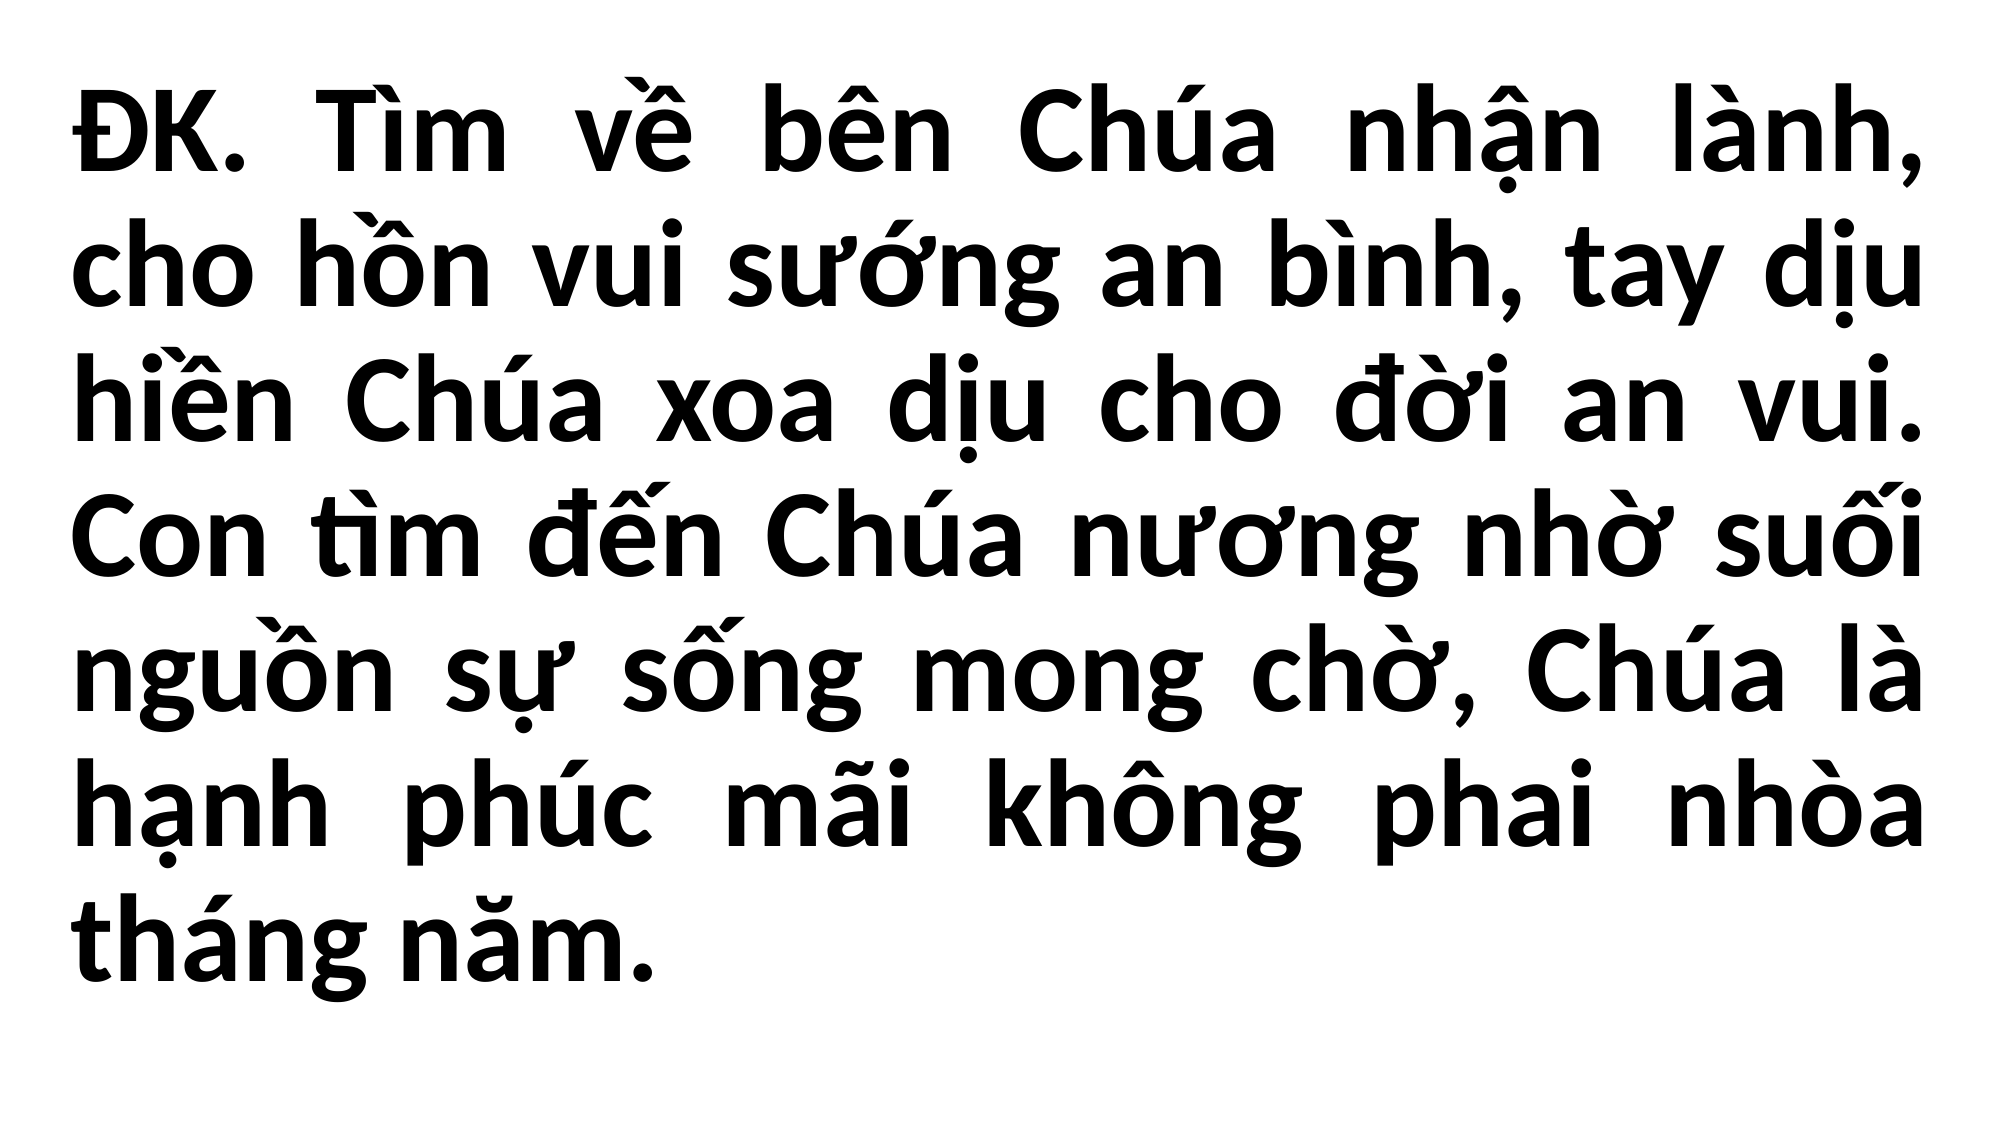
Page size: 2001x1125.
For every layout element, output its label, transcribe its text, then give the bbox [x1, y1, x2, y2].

list ĐK. Tìm về bên Chúa nhận lành, cho hồn vui sướng an bình, tay dịu hiền Chúa xoa dịu cho đời an vui. Con tìm đến Chúa nương nhờ suối nguồn sự sống mong chờ, Chúa là hạnh phúc mãi không phai nhòa tháng năm. [55, 55, 1945, 770]
